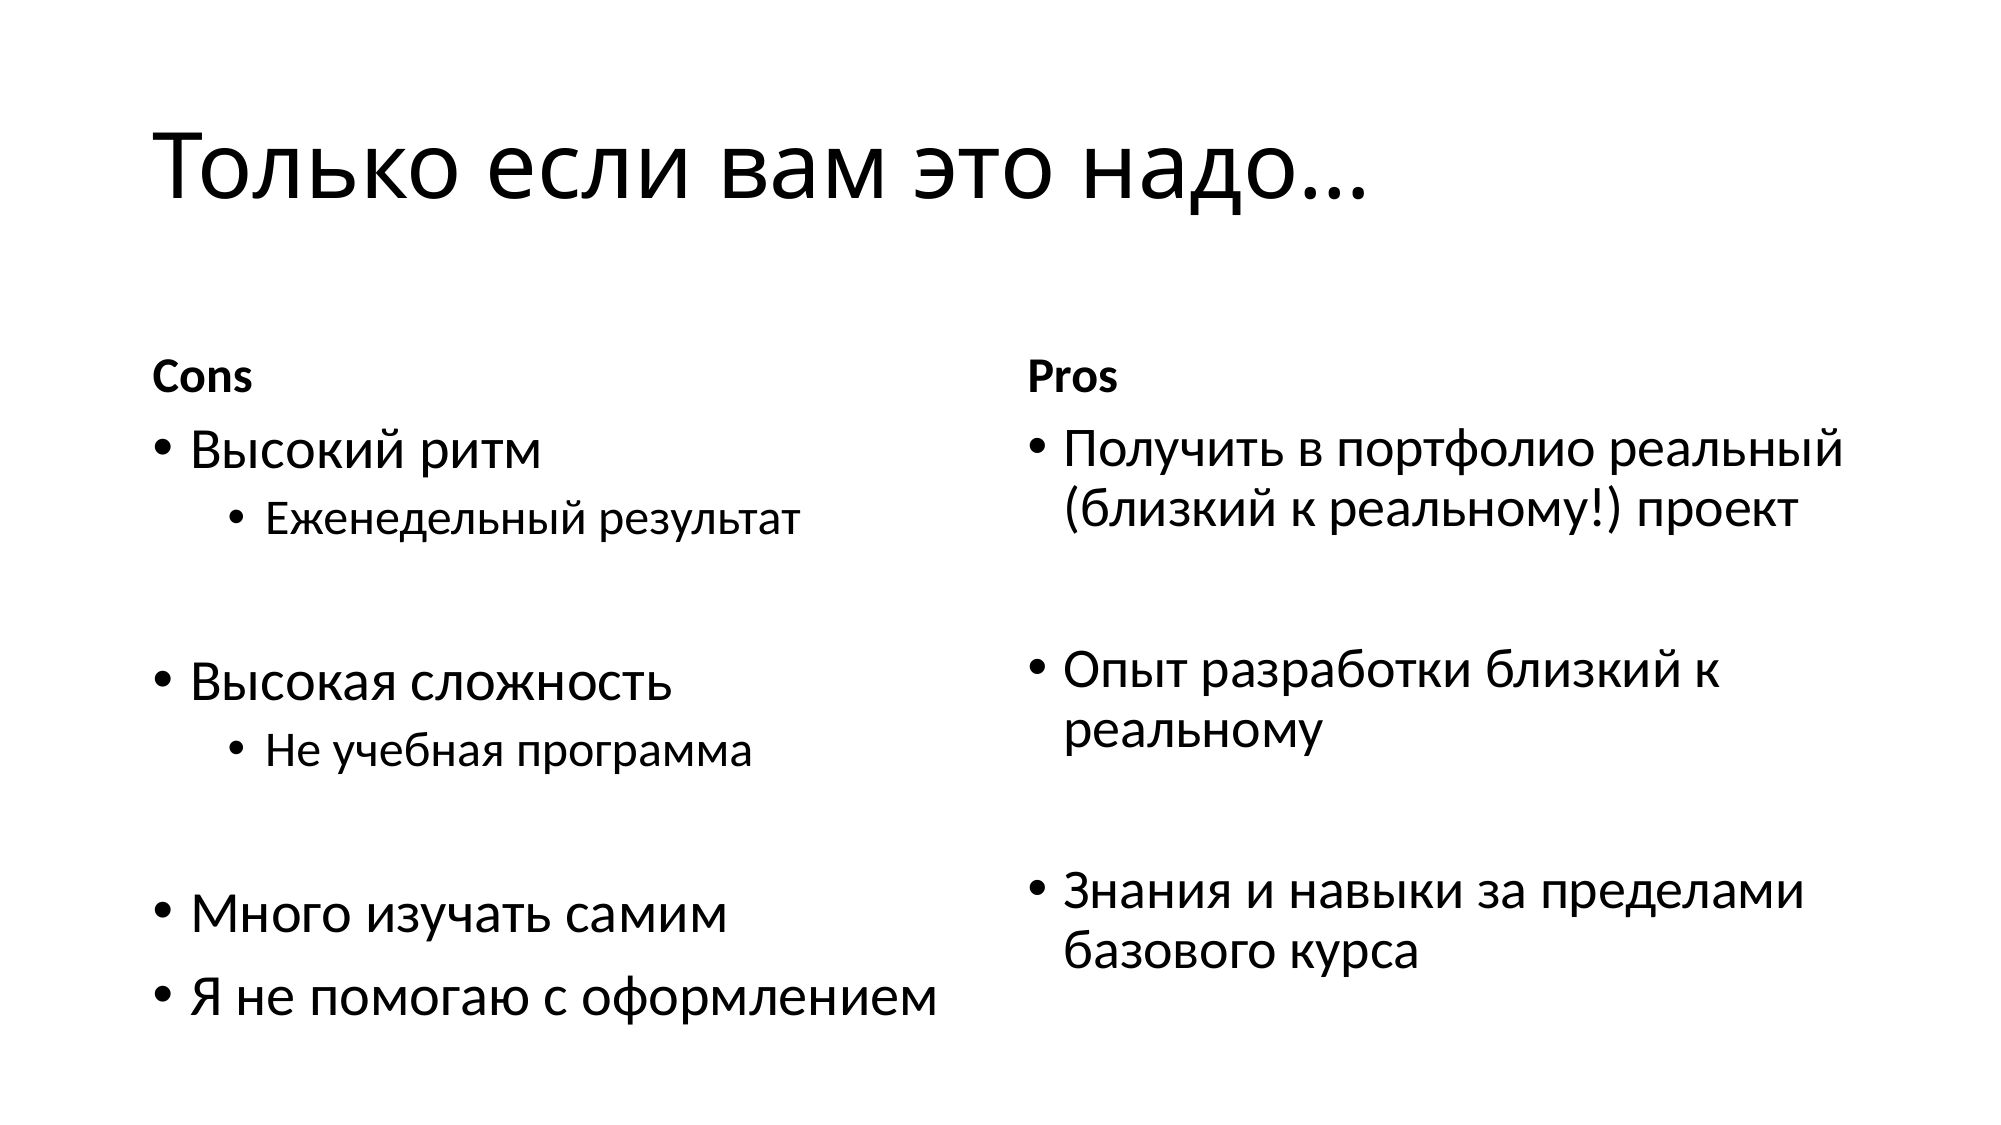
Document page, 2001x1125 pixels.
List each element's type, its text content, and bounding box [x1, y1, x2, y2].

title Только если вам это надо… [137, 59, 1863, 278]
list Cons [137, 275, 984, 410]
list Pros [1012, 275, 1863, 410]
list Получить в портфолио реальный (близкий к реальному!) проект Опыт разработки близкий к реальному Знания и навыки за пределами базового курса [1012, 410, 1863, 1016]
list Высокий ритм Еженедельный результат Высокая сложность Не учебная программа Много изучать самим Я не помогаю с оформлением [137, 410, 984, 1016]
